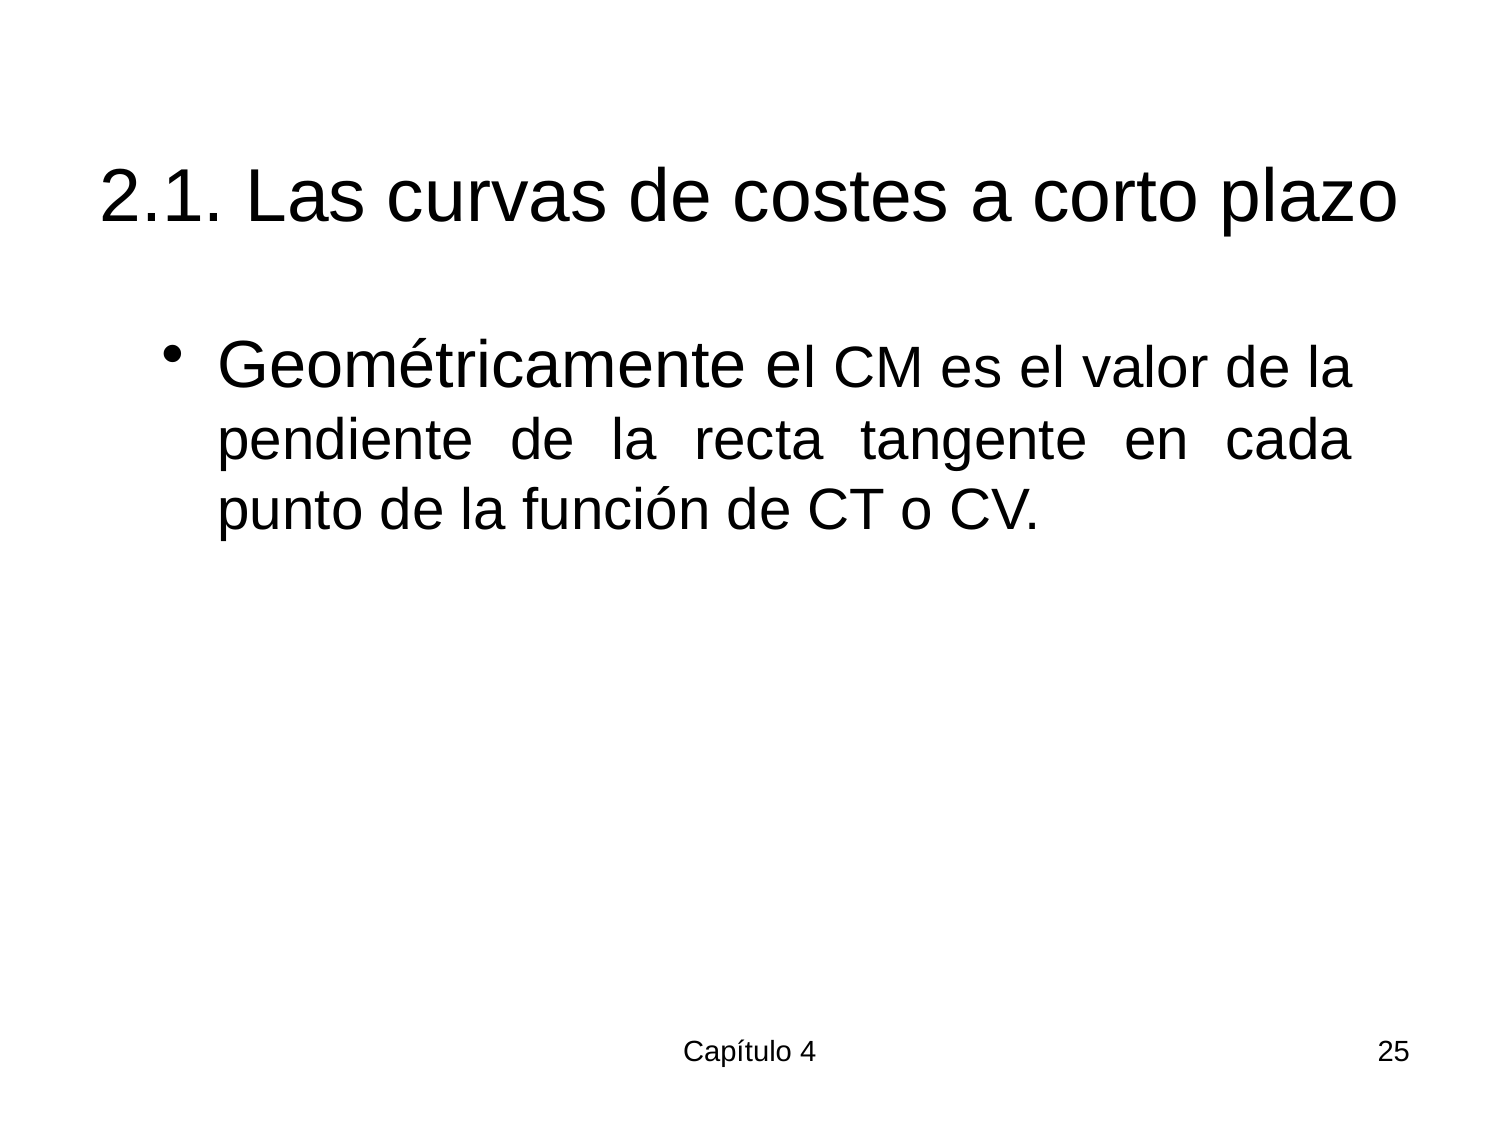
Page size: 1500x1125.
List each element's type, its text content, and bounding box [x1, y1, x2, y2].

title 2.1. Las curvas de costes a corto plazo [74, 94, 1426, 283]
slide_number 25 [1074, 1024, 1426, 1103]
list Geométricamente el CM es el valor de la pendiente de la recta tangente en cada punto de la función de CT o CV. [145, 313, 1370, 1057]
footer Capítulo 4 [512, 1024, 988, 1103]
